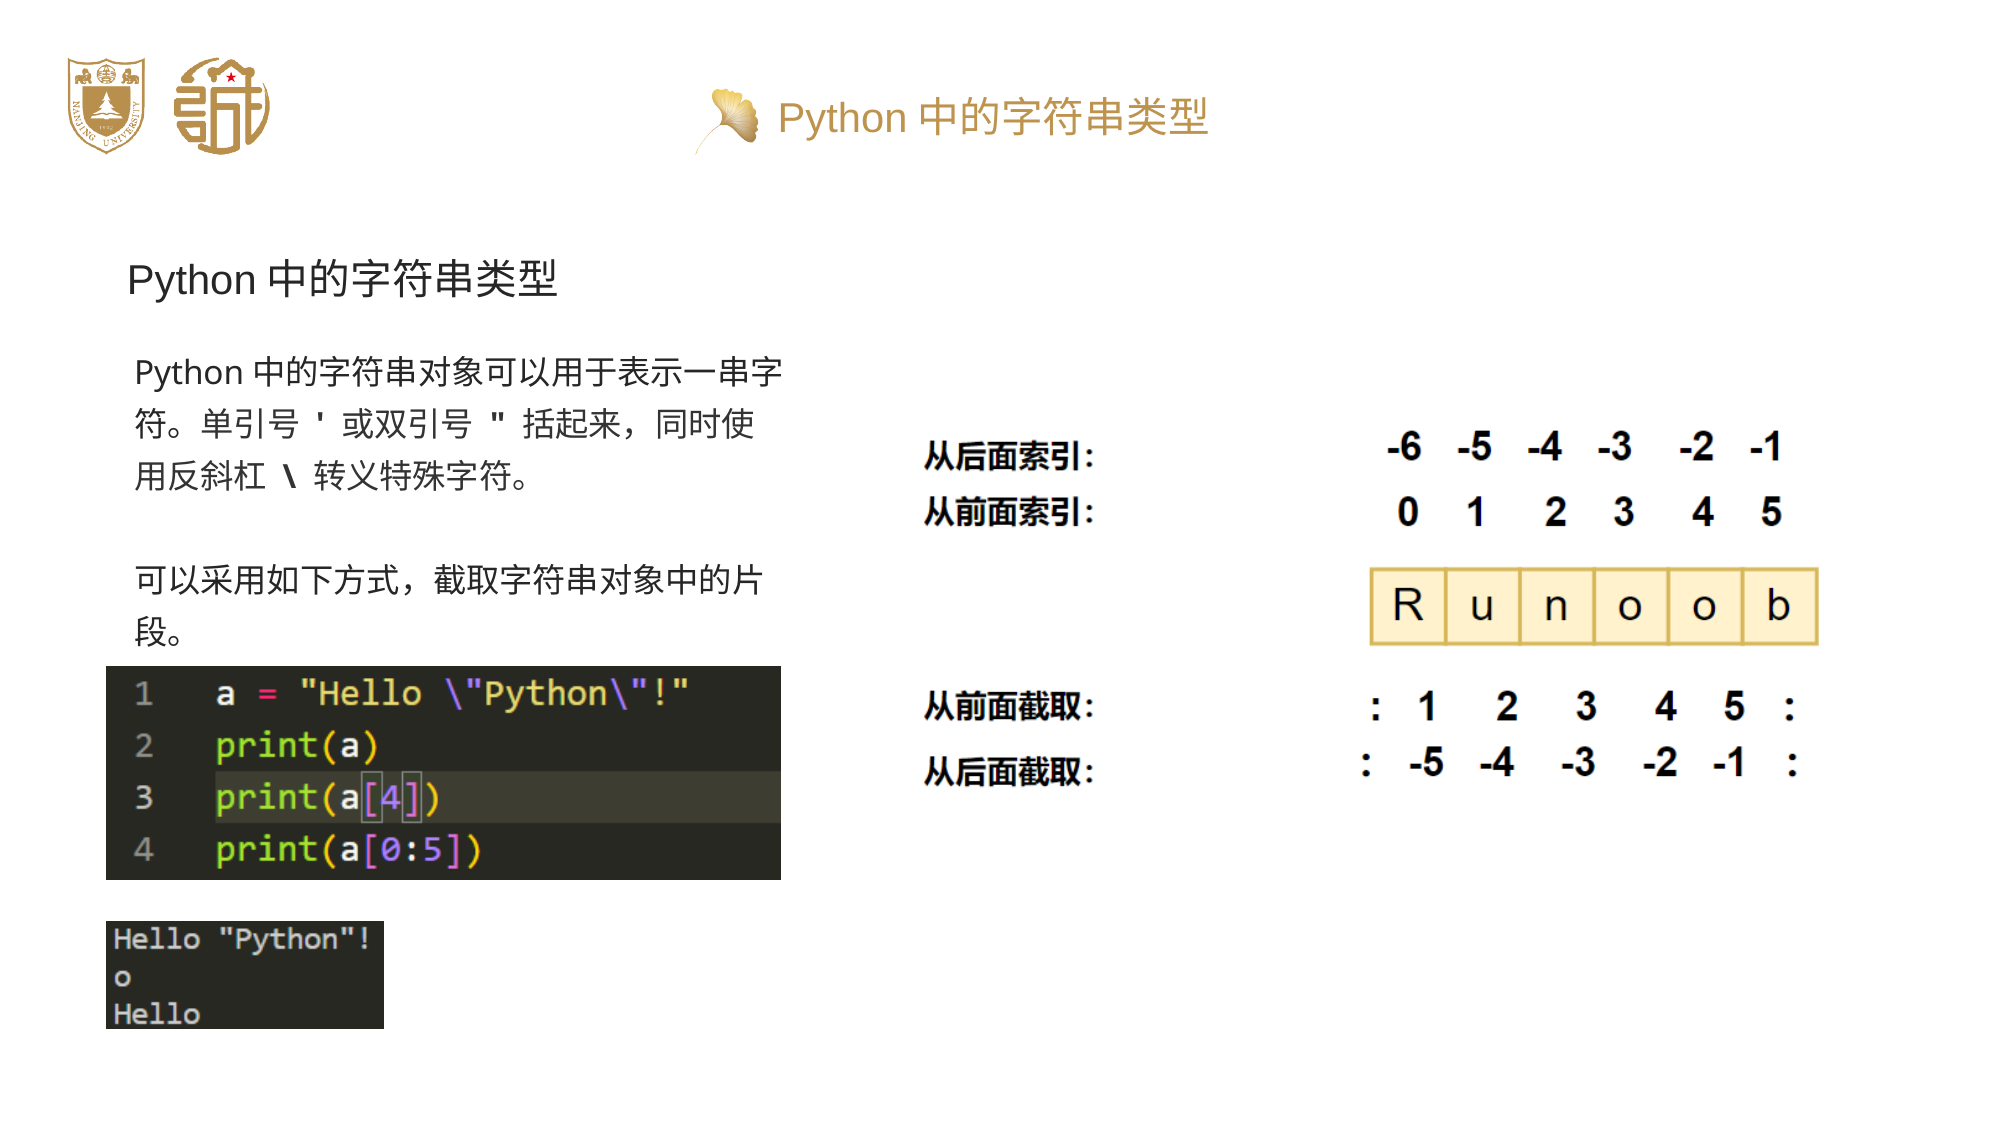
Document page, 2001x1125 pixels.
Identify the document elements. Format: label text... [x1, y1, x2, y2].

text_box Python中的字符串类型 [762, 83, 1225, 149]
picture [106, 666, 781, 880]
picture [106, 920, 384, 1029]
picture [680, 74, 781, 178]
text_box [114, 245, 800, 658]
picture [0, 0, 285, 281]
picture [912, 410, 1845, 801]
